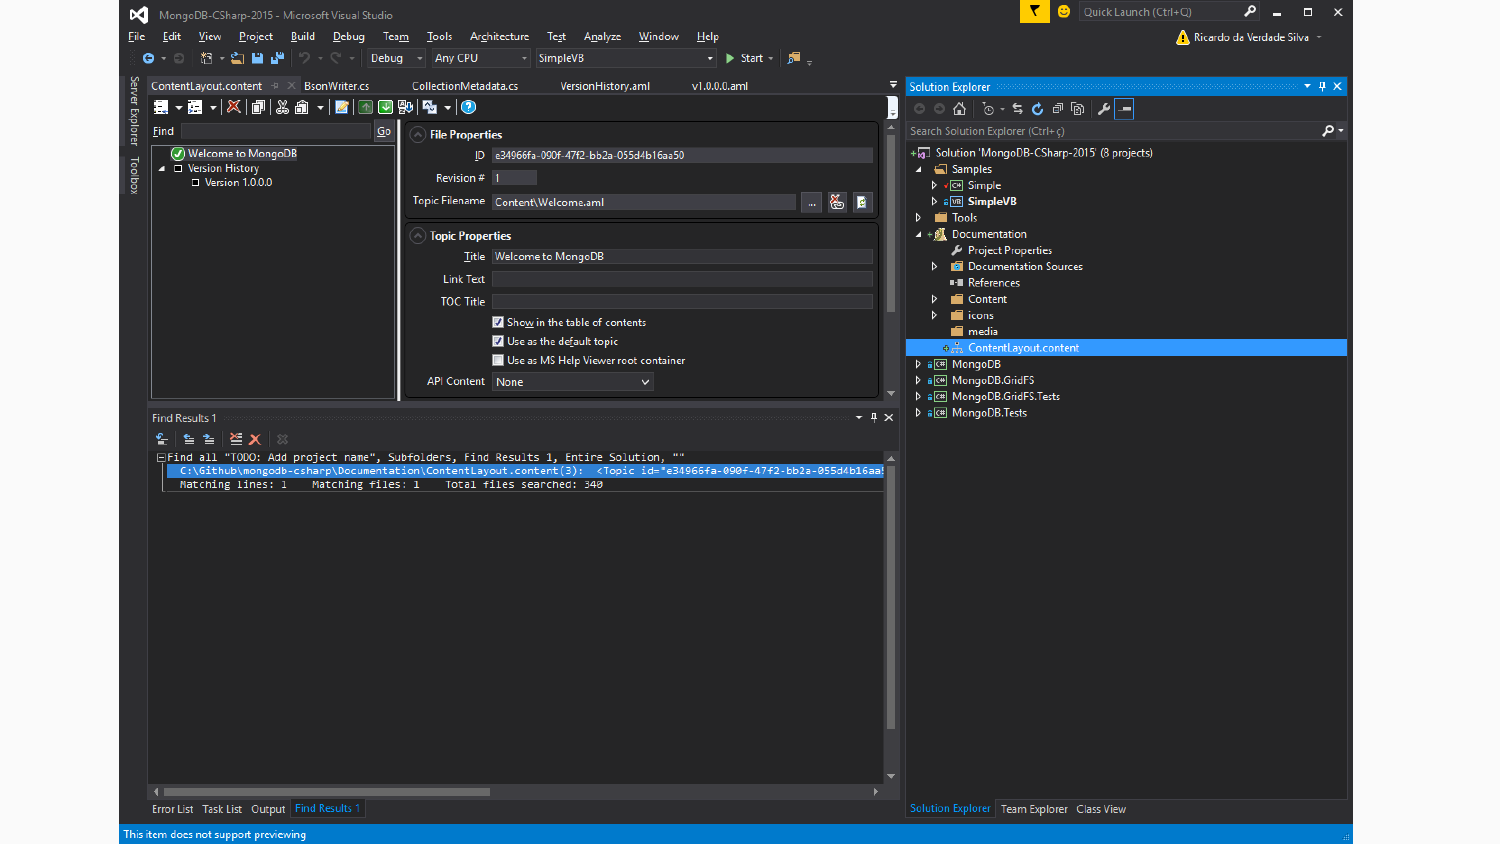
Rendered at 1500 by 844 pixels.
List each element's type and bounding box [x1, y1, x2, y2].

picture [118, 0, 1353, 844]
